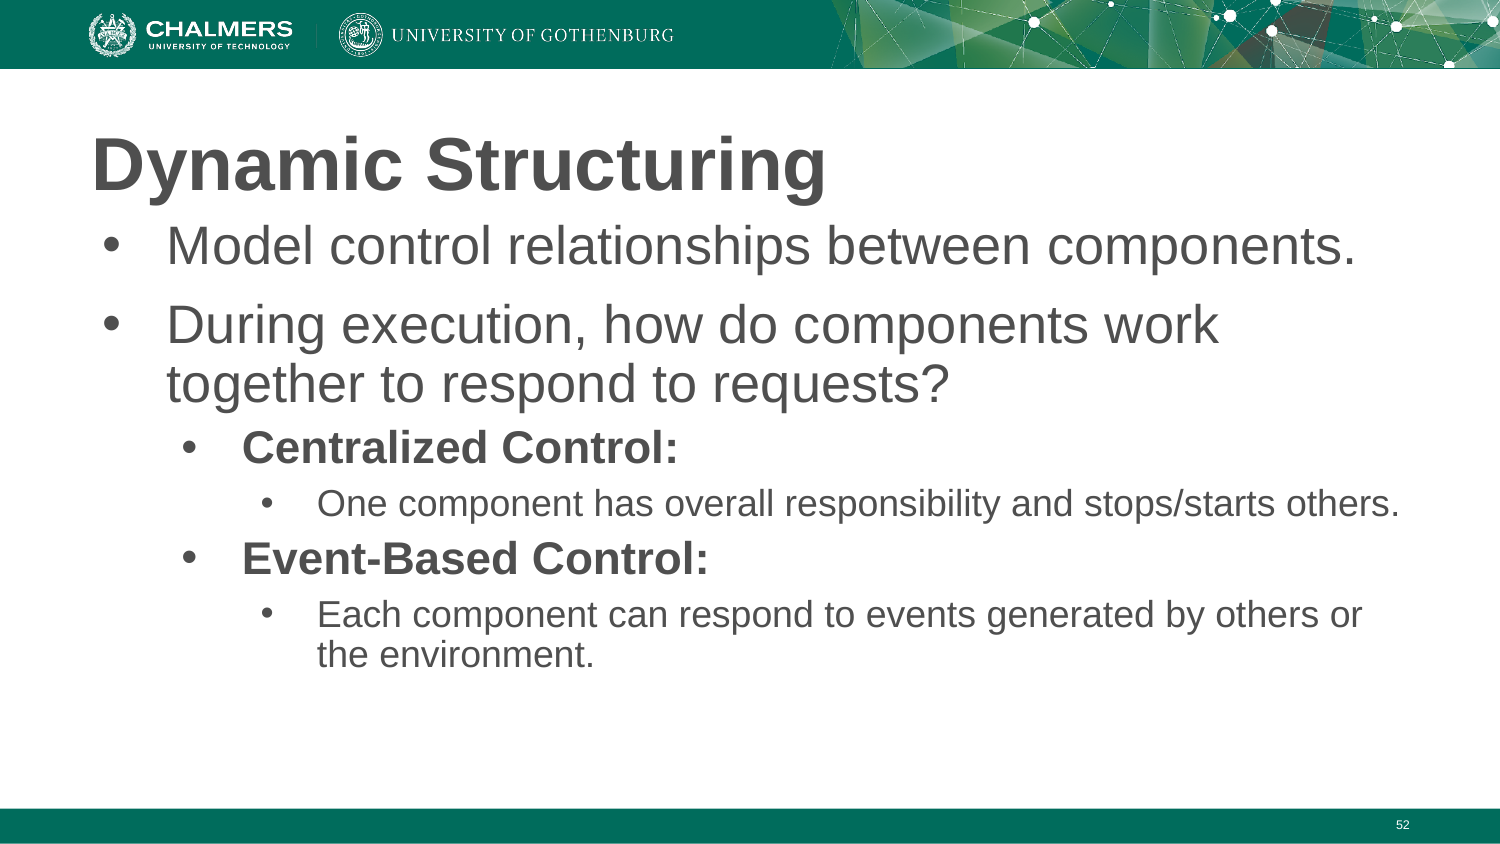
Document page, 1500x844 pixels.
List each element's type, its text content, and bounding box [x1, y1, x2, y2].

picture [64, 0, 696, 85]
slide_number ‹#› [1074, 809, 1425, 844]
picture [759, 0, 1500, 68]
list Model control relationships between components. During execution, how do components work together to respond to requests? Centralized Control: One component has overall responsibility and stops/starts others. Event-Based Control: Each component can respond to events generated by others or the environment. [76, 210, 1425, 782]
title Dynamic Structuring [76, 100, 1425, 210]
